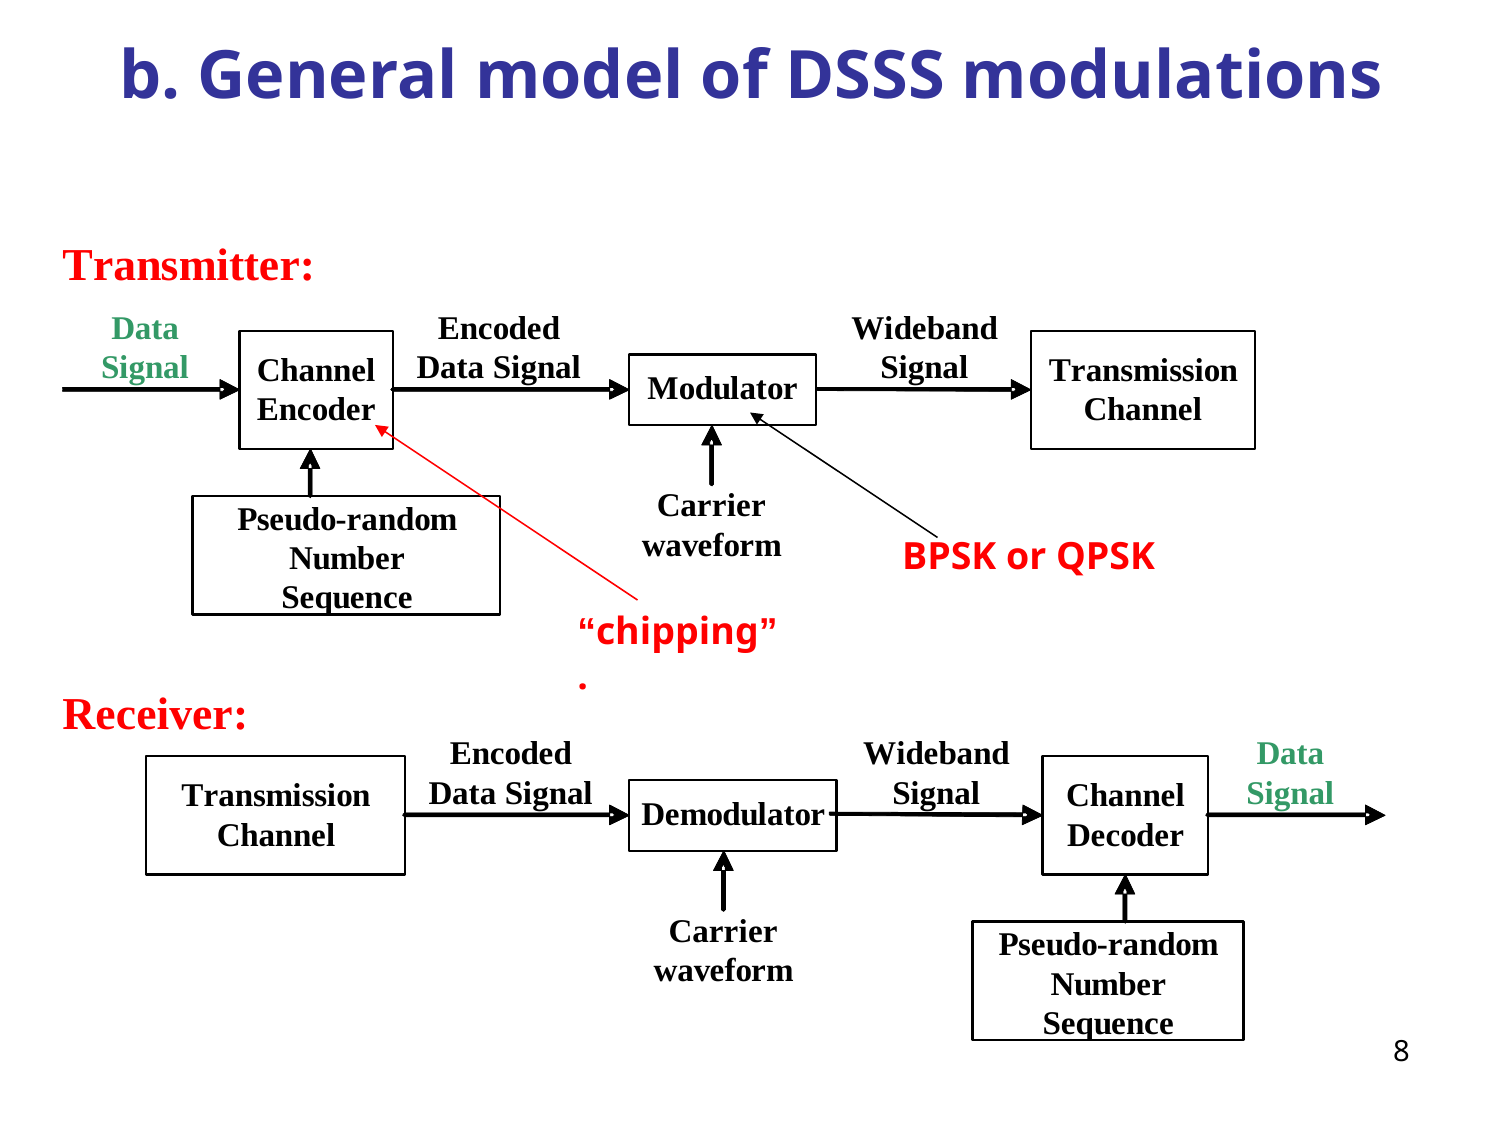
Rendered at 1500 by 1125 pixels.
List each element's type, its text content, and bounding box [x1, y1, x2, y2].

slide_number 8 [1074, 1024, 1425, 1103]
text_box b. General model of DSSS modulations [74, 24, 1438, 120]
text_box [62, 212, 1388, 1065]
